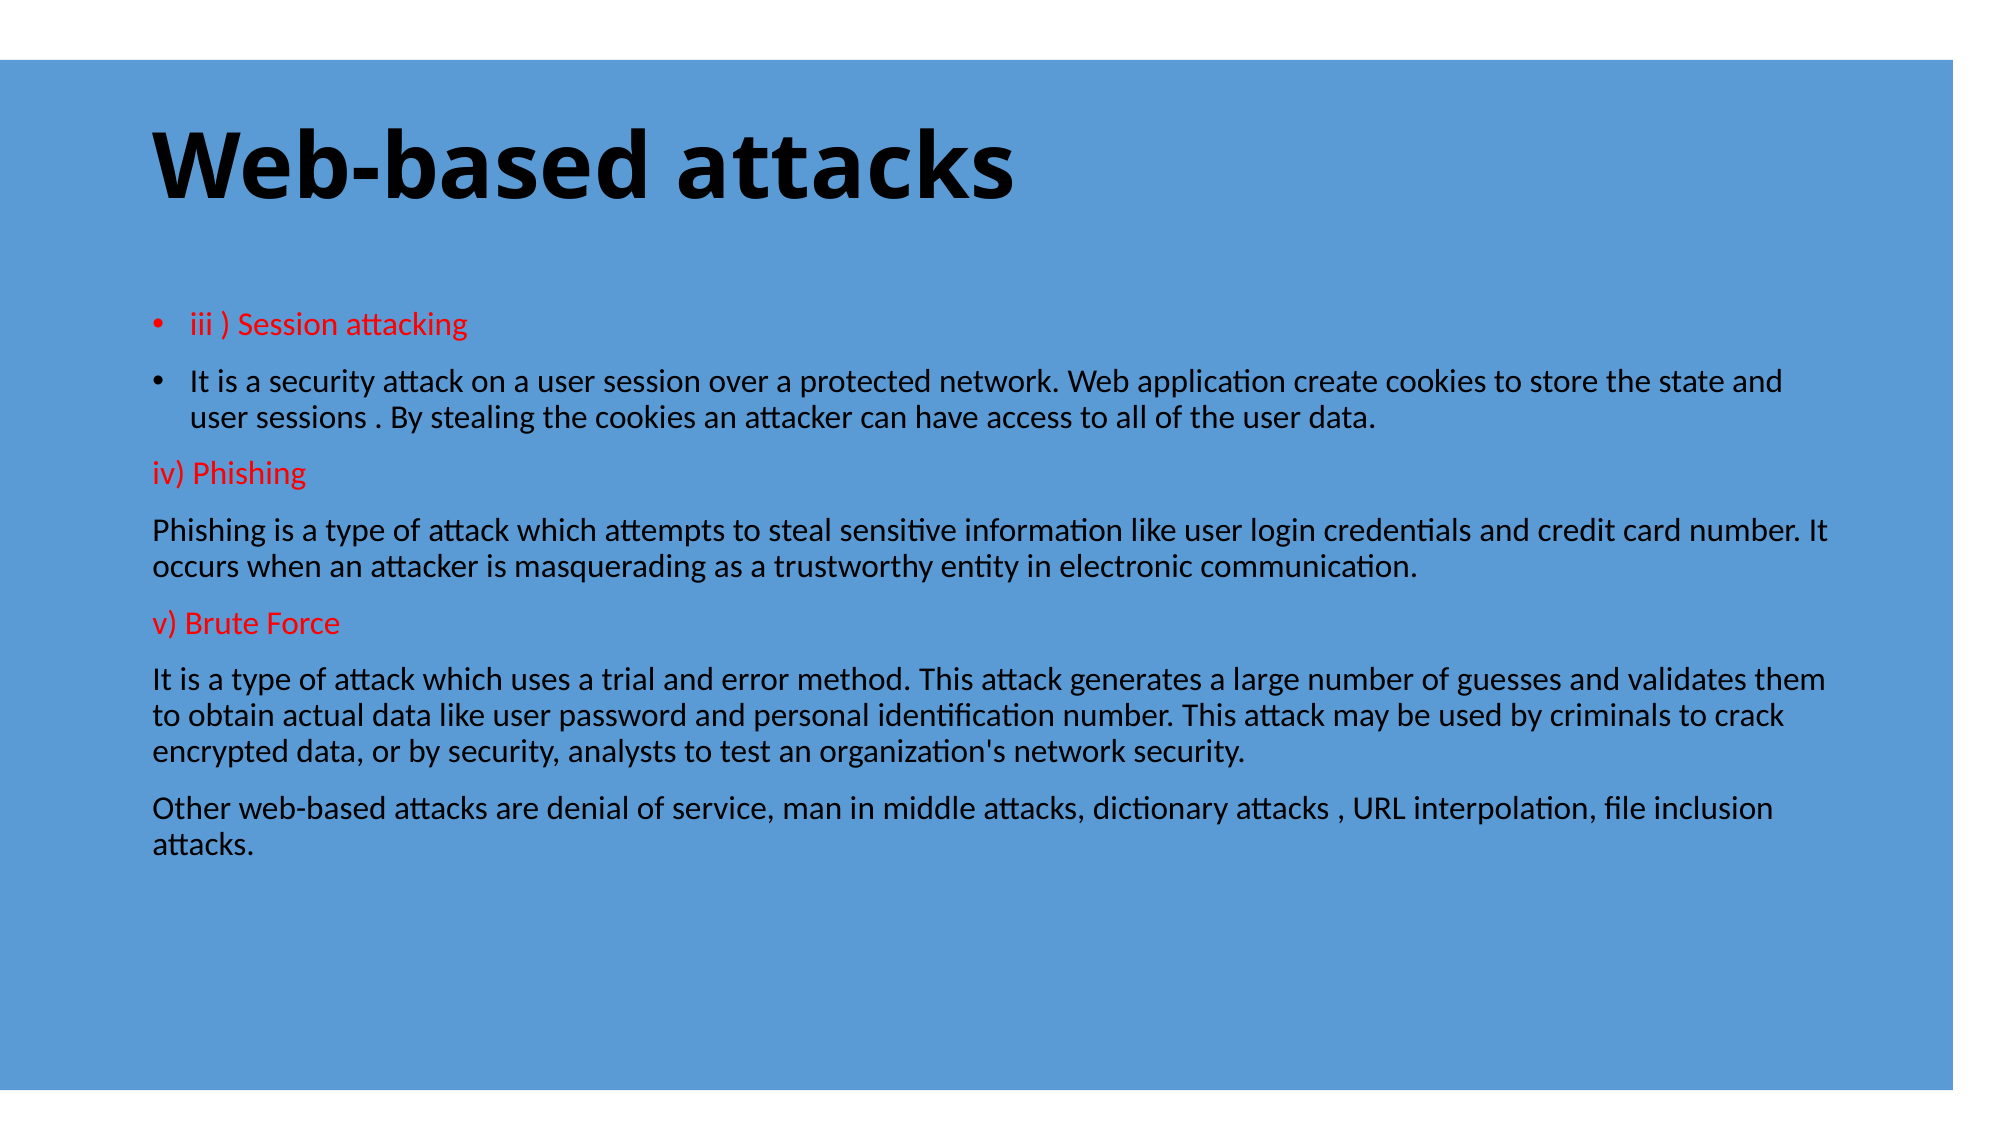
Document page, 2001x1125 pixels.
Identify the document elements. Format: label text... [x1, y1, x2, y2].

list iii ) Session attacking It is a security attack on a user session over a protected network. Web application create cookies to store the state and user sessions . By stealing the cookies an attacker can have access to all of the user data. iv) Phishing Phishing is a type of attack which attempts to steal sensitive information like user login credentials and credit card number. It occurs when an attacker is masquerading as a trustworthy entity in electronic communication. v) Brute Force It is a type of attack which uses a trial and error method. This attack generates a large number of guesses and validates them to obtain actual data like user password and personal identification number. This attack may be used by criminals to crack encrypted data, or by security, analysts to test an organization's network security. Other web-based attacks are denial of service, man in middle attacks, dictionary attacks , URL interpolation, file inclusion attacks. [137, 299, 1863, 1014]
title Web-based attacks [137, 59, 1863, 278]
text_box [0, 59, 1954, 1091]
